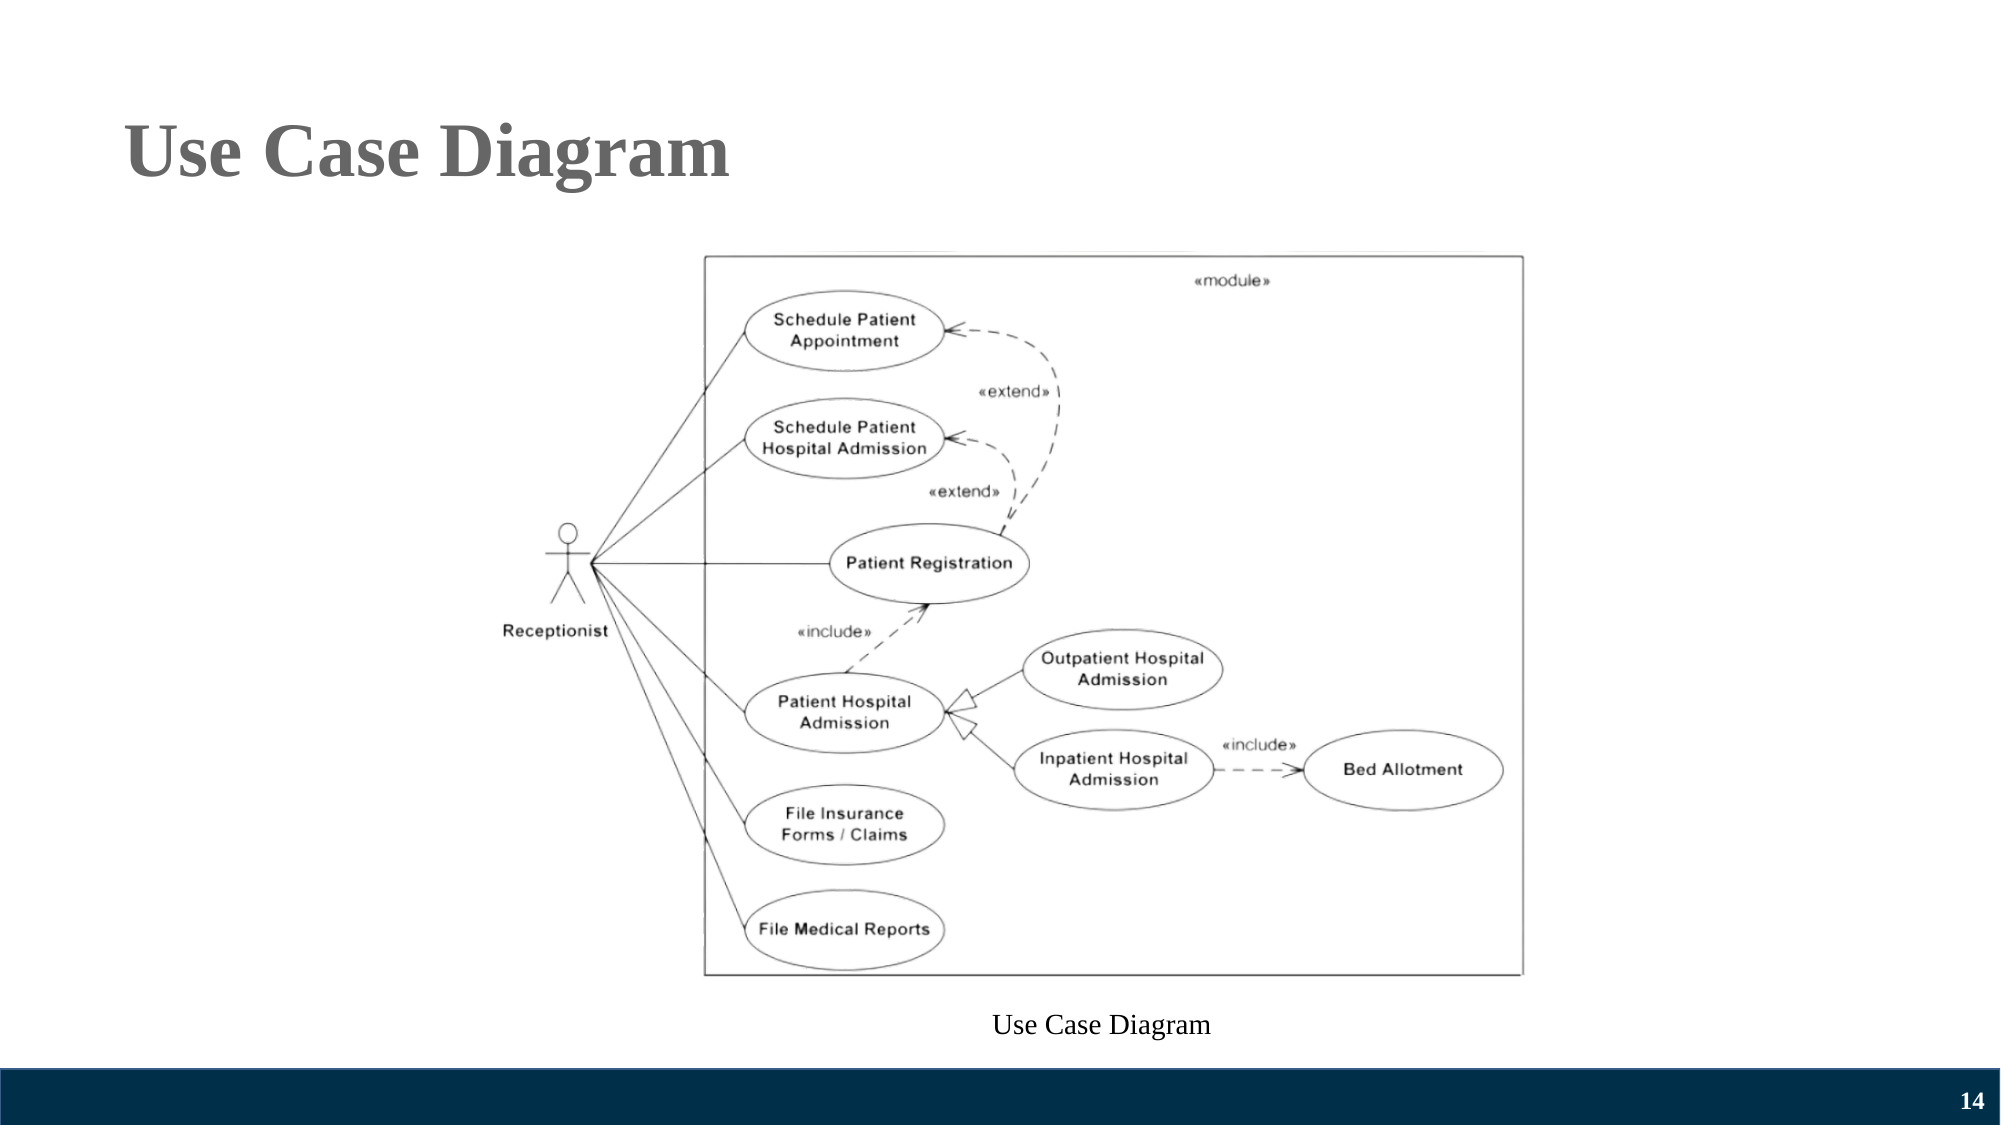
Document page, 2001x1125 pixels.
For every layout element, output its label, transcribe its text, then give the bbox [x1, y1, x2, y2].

picture [289, 214, 1711, 1014]
title Use Case Diagram [108, 42, 1834, 261]
text_box Use Case Diagram [977, 1021, 1238, 1056]
slide_number ‹#› [1550, 1069, 2000, 1125]
